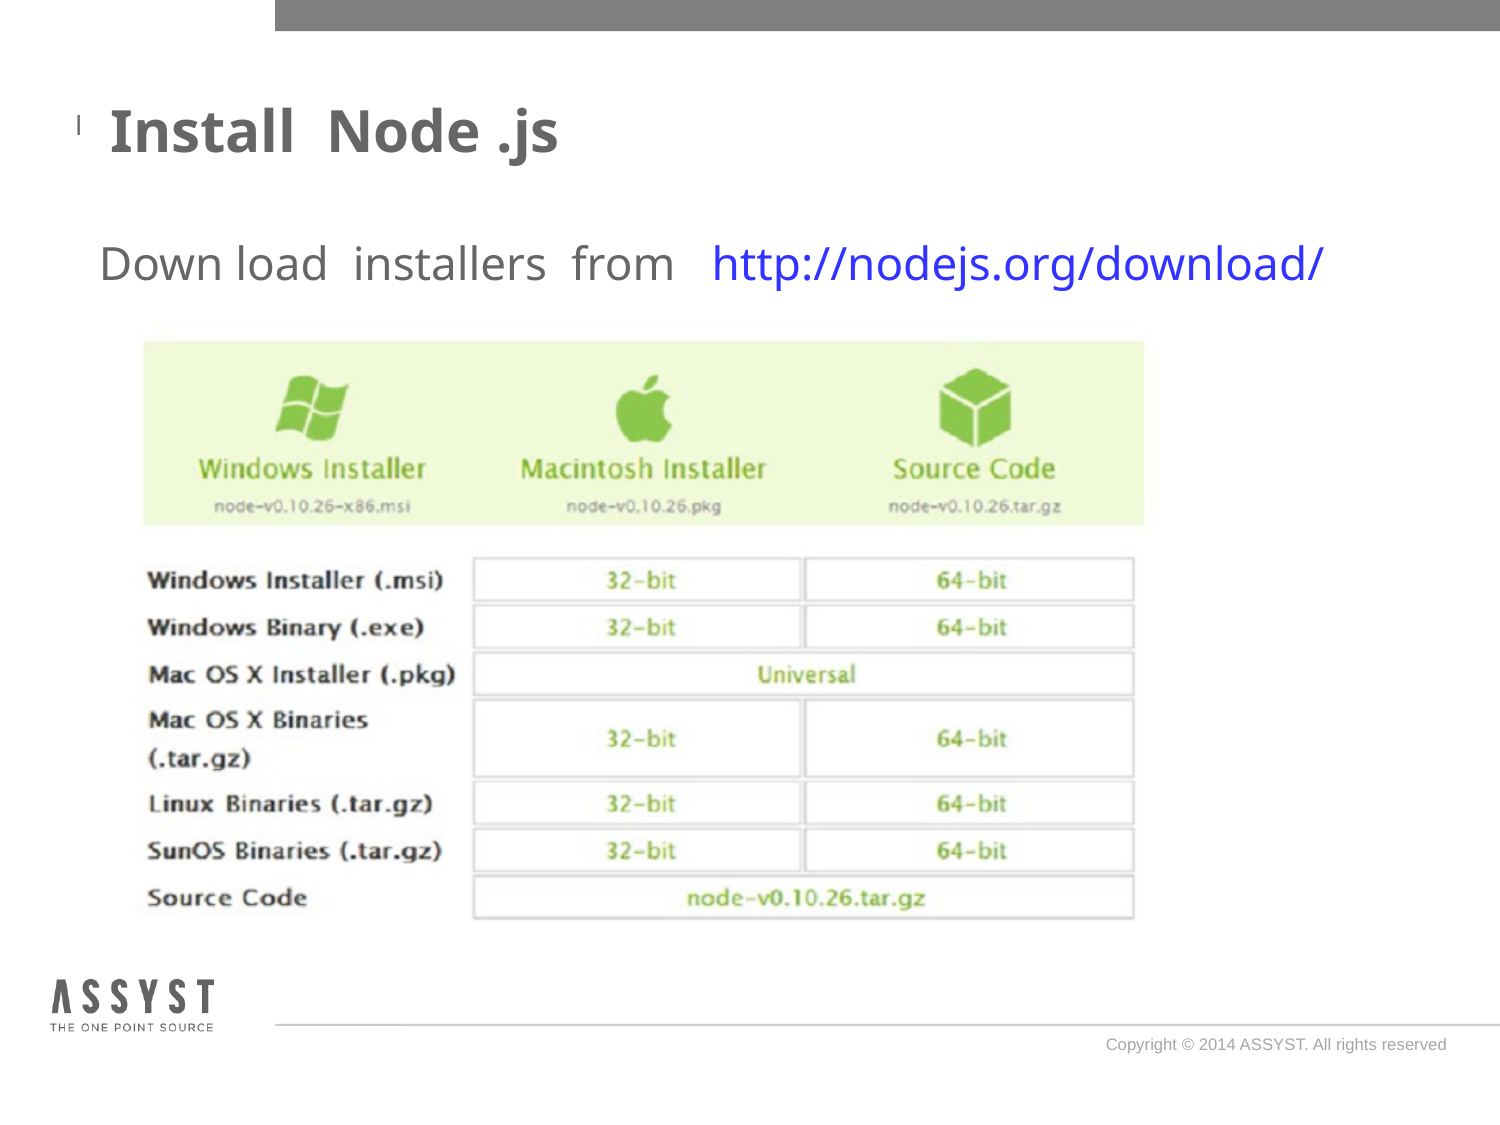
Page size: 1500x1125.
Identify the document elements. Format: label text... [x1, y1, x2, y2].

picture [50, 972, 216, 1037]
text_box Install Node .js Down load installers from http://nodejs.org/download/ [74, 94, 1425, 916]
picture [58, 306, 1323, 945]
